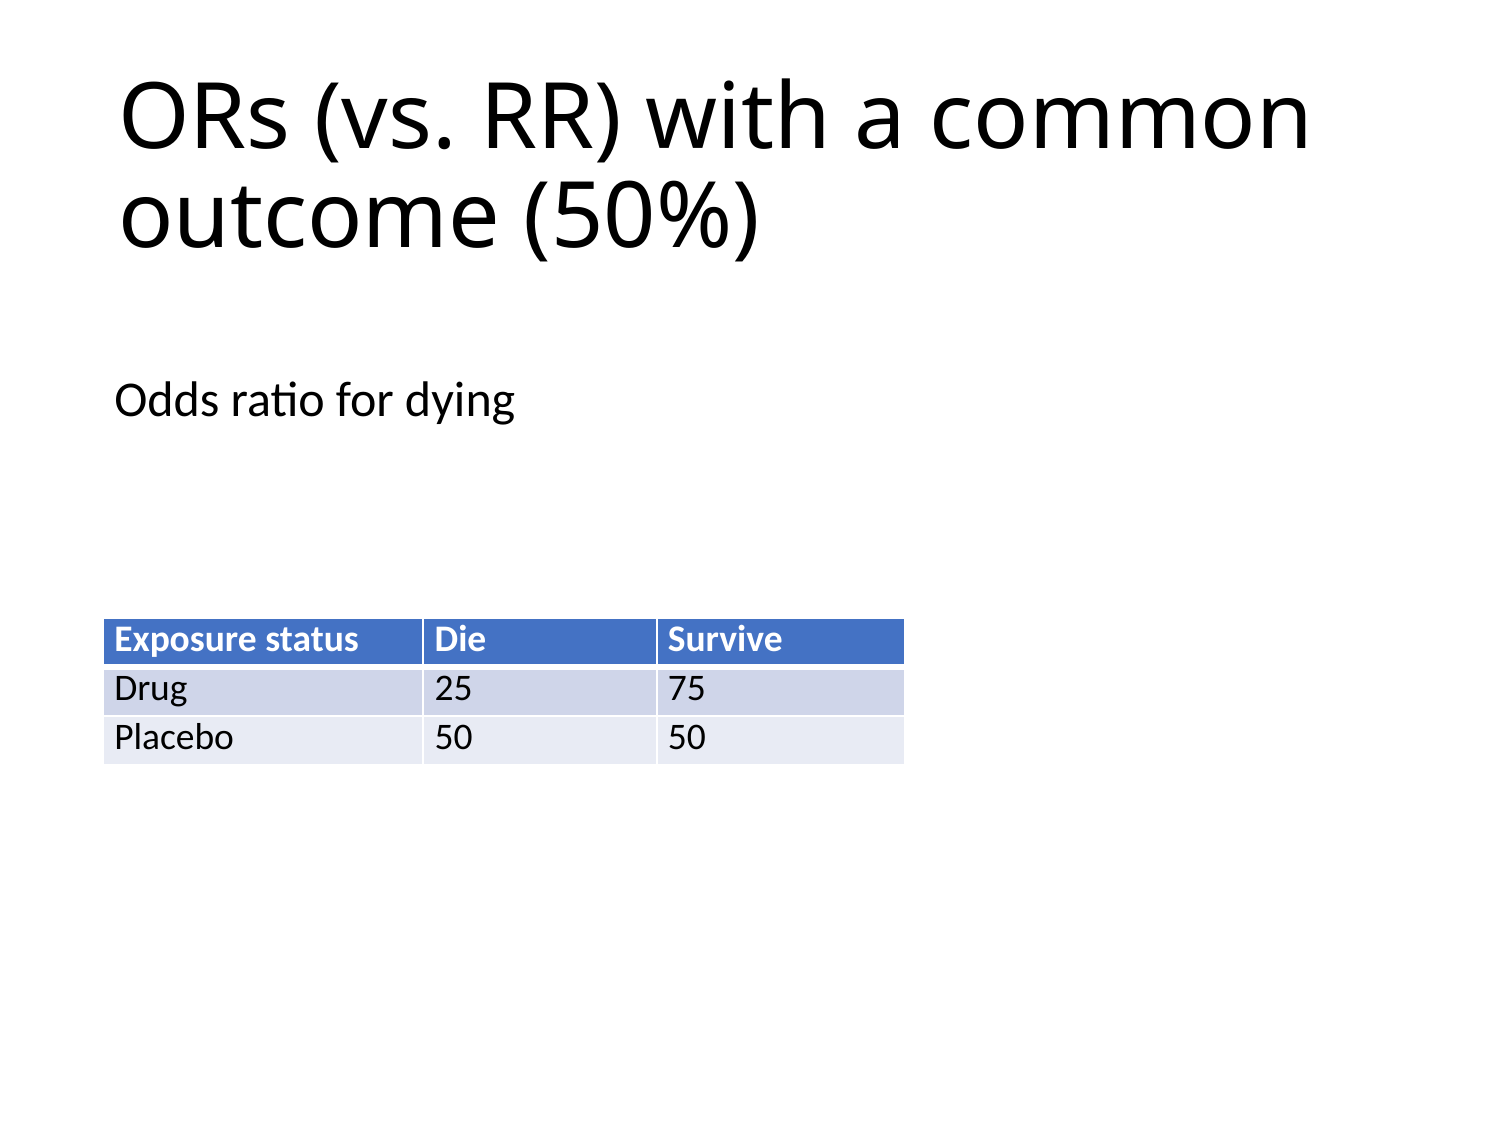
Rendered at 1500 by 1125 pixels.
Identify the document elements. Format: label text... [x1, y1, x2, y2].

table_cell 50 [658, 717, 904, 764]
title ORs (vs. RR) with a common outcome (50%) [103, 59, 1397, 278]
table_cell 75 [658, 670, 904, 715]
text_box Odds ratio for dying [103, 368, 573, 513]
table_header Exposure status [104, 619, 422, 664]
table_header Survive [658, 619, 904, 664]
table_cell 25 [424, 670, 656, 715]
table_cell 50 [424, 717, 656, 764]
table_cell Placebo [104, 717, 422, 764]
table_cell Drug [104, 670, 422, 715]
table_header Die [424, 619, 656, 664]
